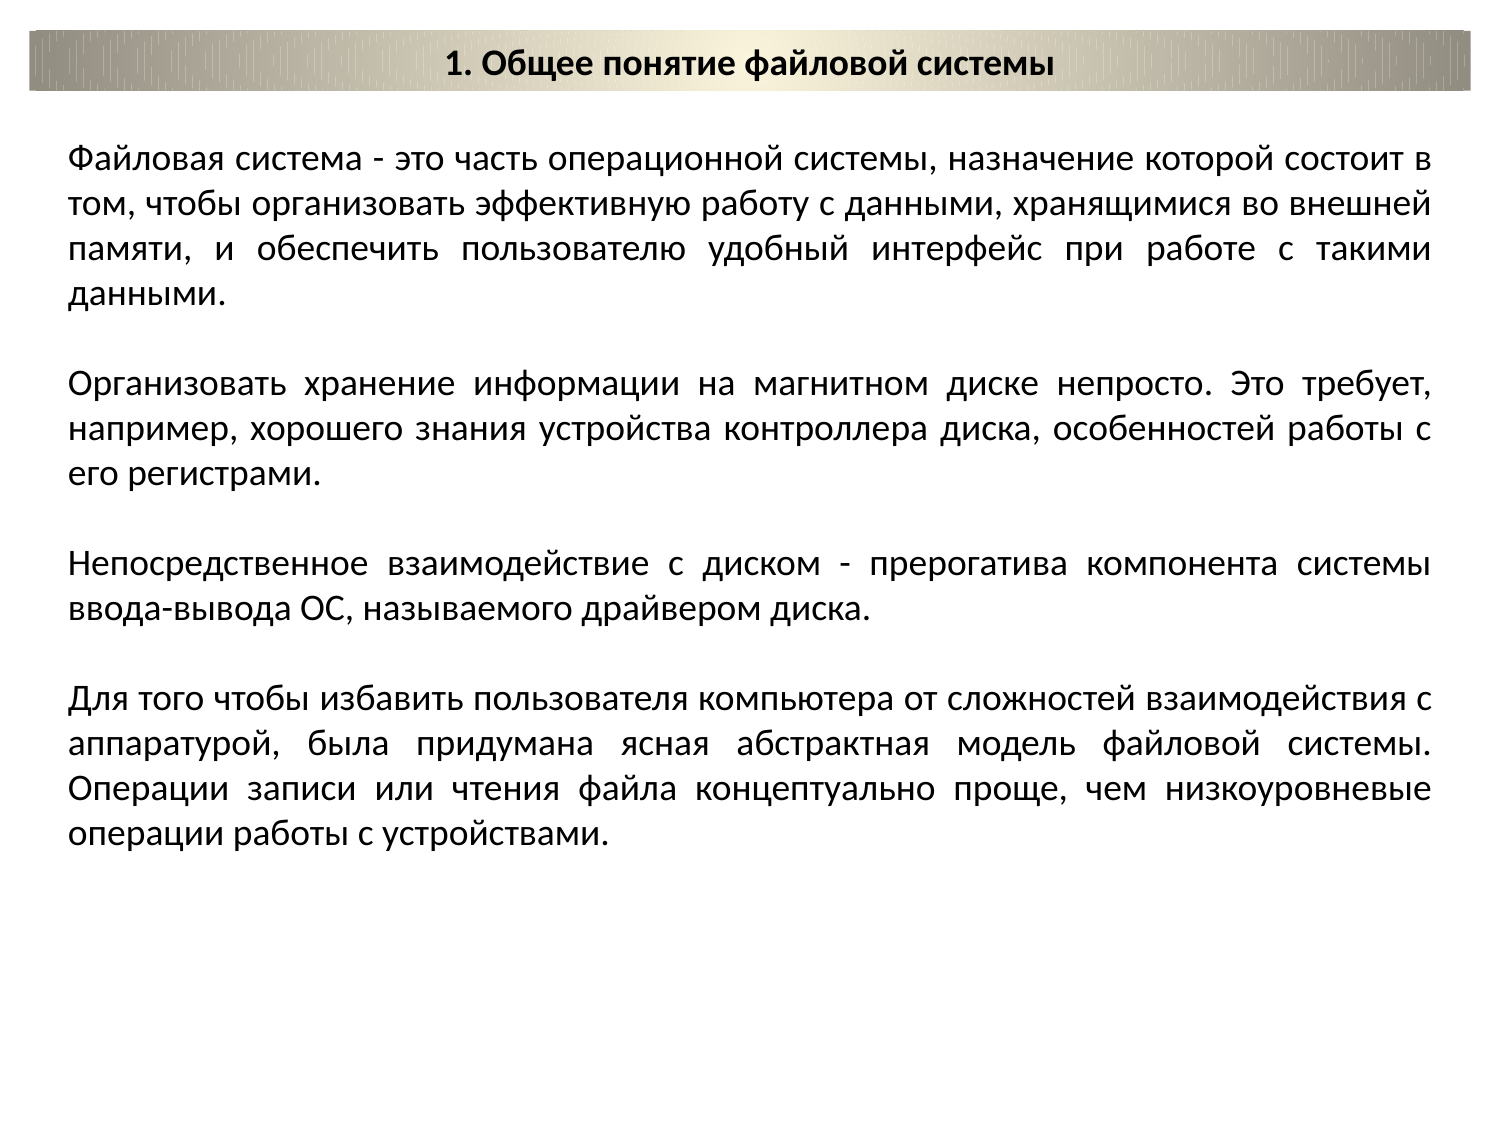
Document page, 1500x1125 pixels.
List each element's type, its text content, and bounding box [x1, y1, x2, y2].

text_box 1. Общее понятие файловой системы [29, 30, 1471, 91]
text_box Файловая система - это часть операционной системы, назначение которой состоит в том, чтобы организовать эффективную работу с данными, хранящимися во внешней памяти, и обеспечить пользователю удобный интерфейс при работе с такими данными. Организовать хранение информации на магнитном диске непросто. Это требует, например, хорошего знания устройства контроллера диска, особенностей работы с его регистрами. Непосредственное взаимодействие с диском - прерогатива компонента системы ввода-вывода ОС, называемого драйвером диска. Для того чтобы избавить пользователя компьютера от сложностей взаимодействия с аппаратурой, была придумана ясная абстрактная модель файловой системы. Операции записи или чтения файла концептуально проще, чем низкоуровневые операции работы с устройствами. [53, 125, 1448, 861]
